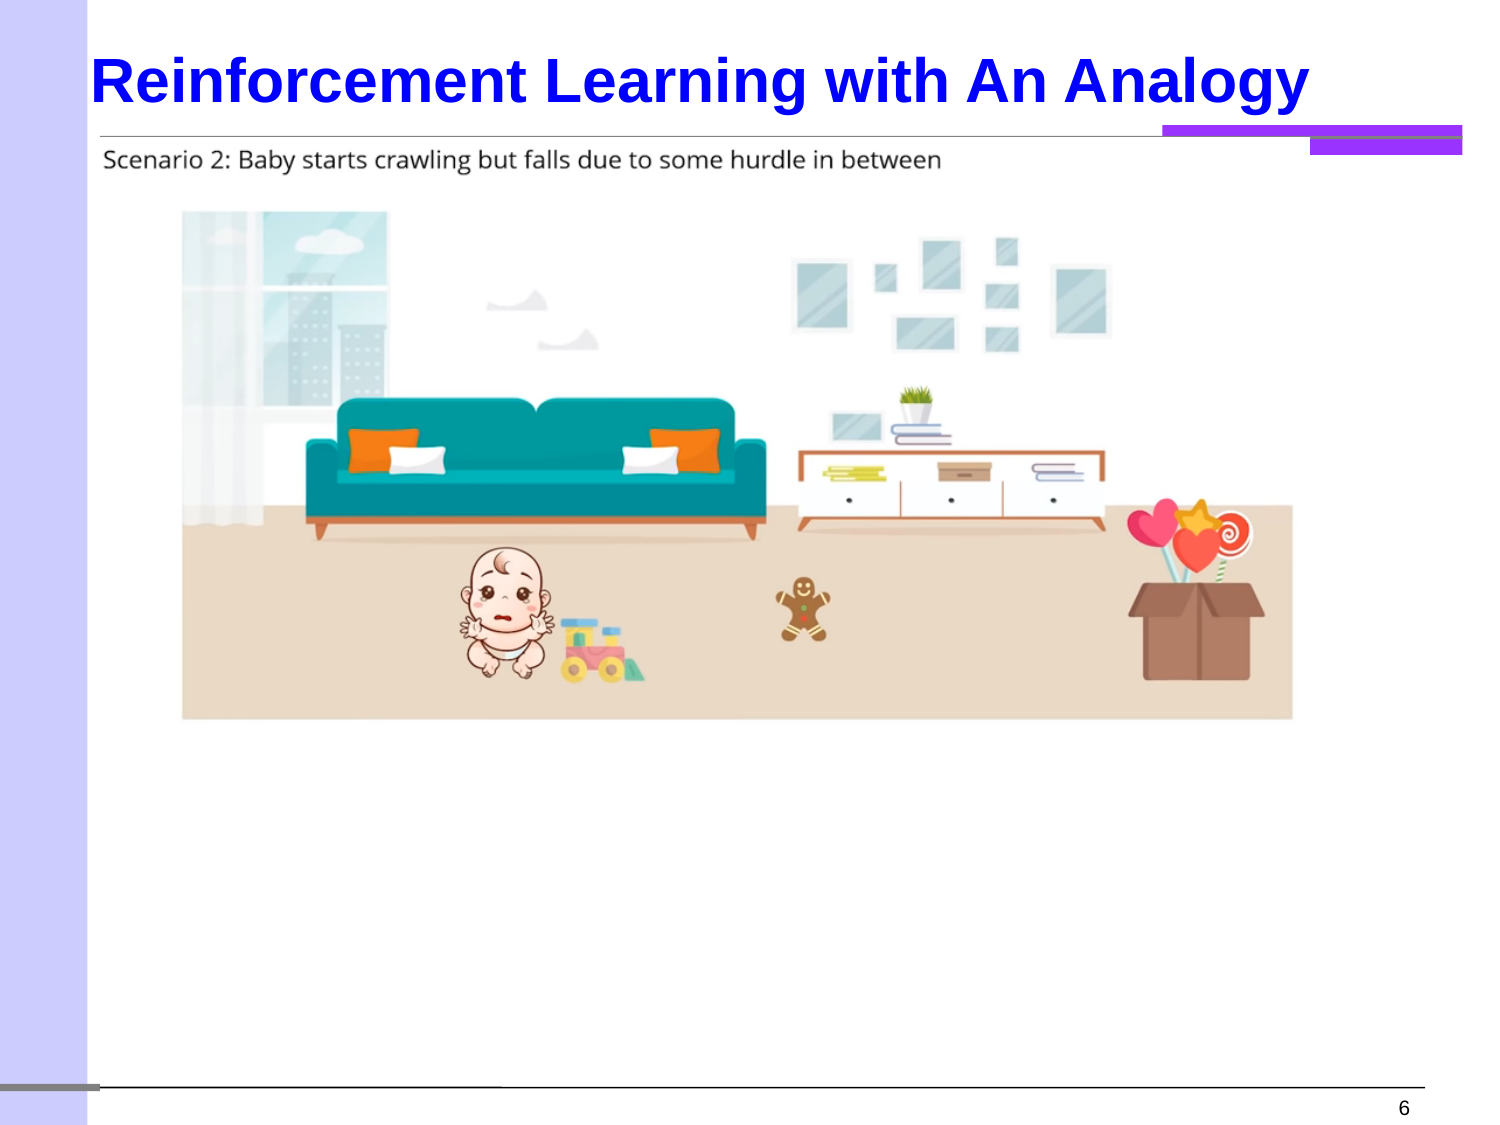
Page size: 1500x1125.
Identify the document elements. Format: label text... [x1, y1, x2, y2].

slide_number 6 [1337, 1087, 1426, 1125]
text_box Reinforcement Learning with An Analogy [75, 8, 1426, 147]
picture [91, 137, 1310, 729]
